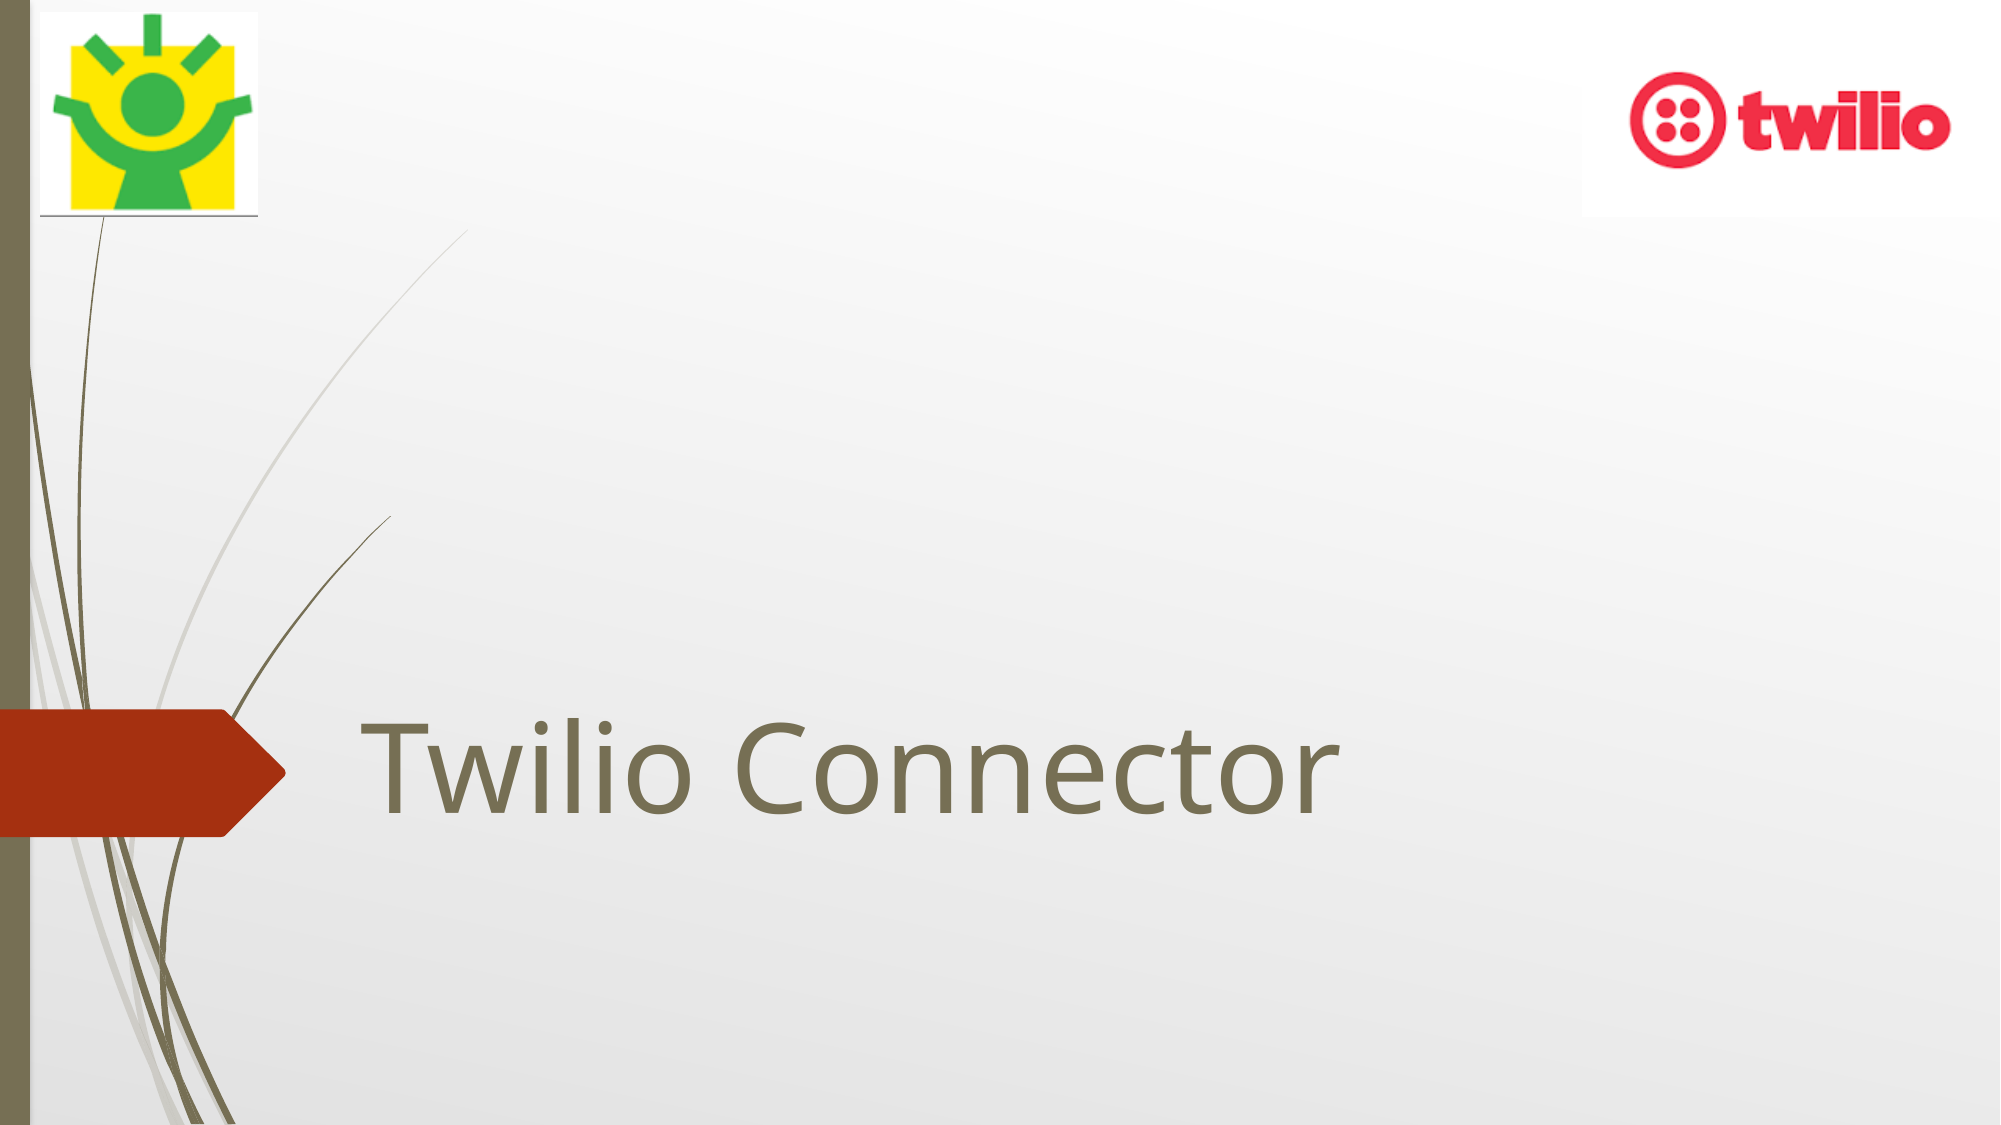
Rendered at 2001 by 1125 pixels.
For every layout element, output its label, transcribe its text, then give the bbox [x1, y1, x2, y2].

picture [1582, 24, 2000, 217]
title Twilio Connector [345, 658, 1933, 847]
picture [40, 11, 259, 217]
